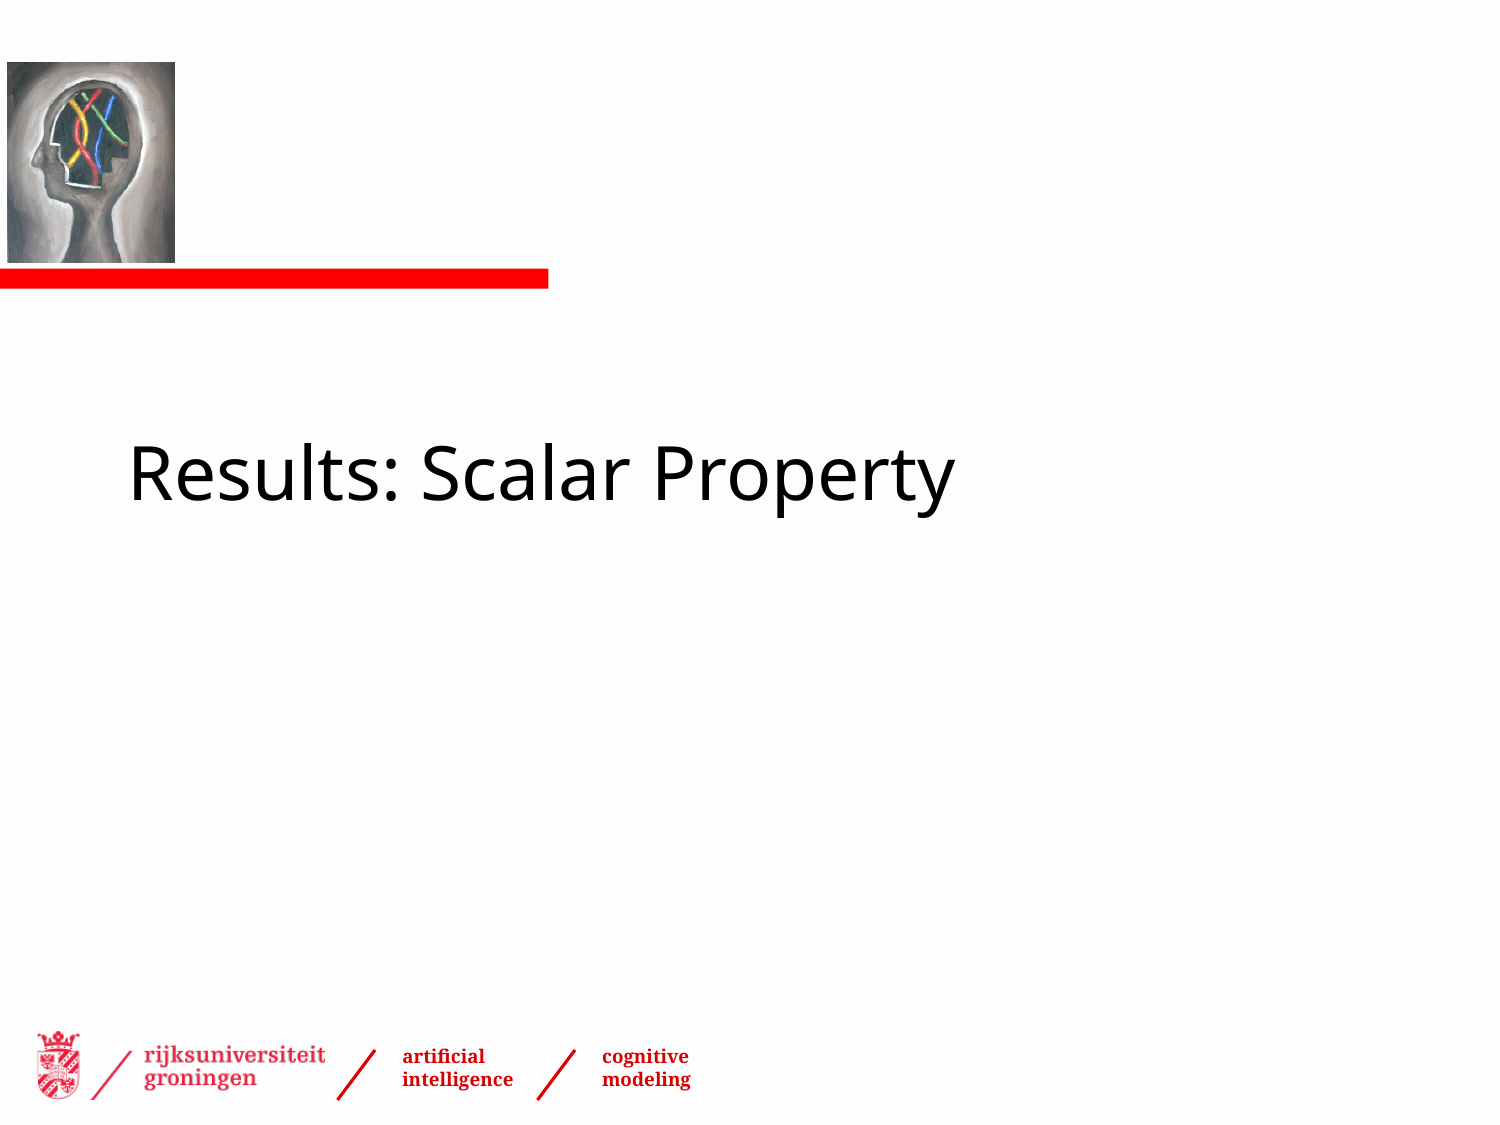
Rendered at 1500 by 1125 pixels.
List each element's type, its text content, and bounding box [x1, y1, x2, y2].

picture [7, 62, 175, 263]
title Results: Scalar Property [112, 349, 1388, 591]
